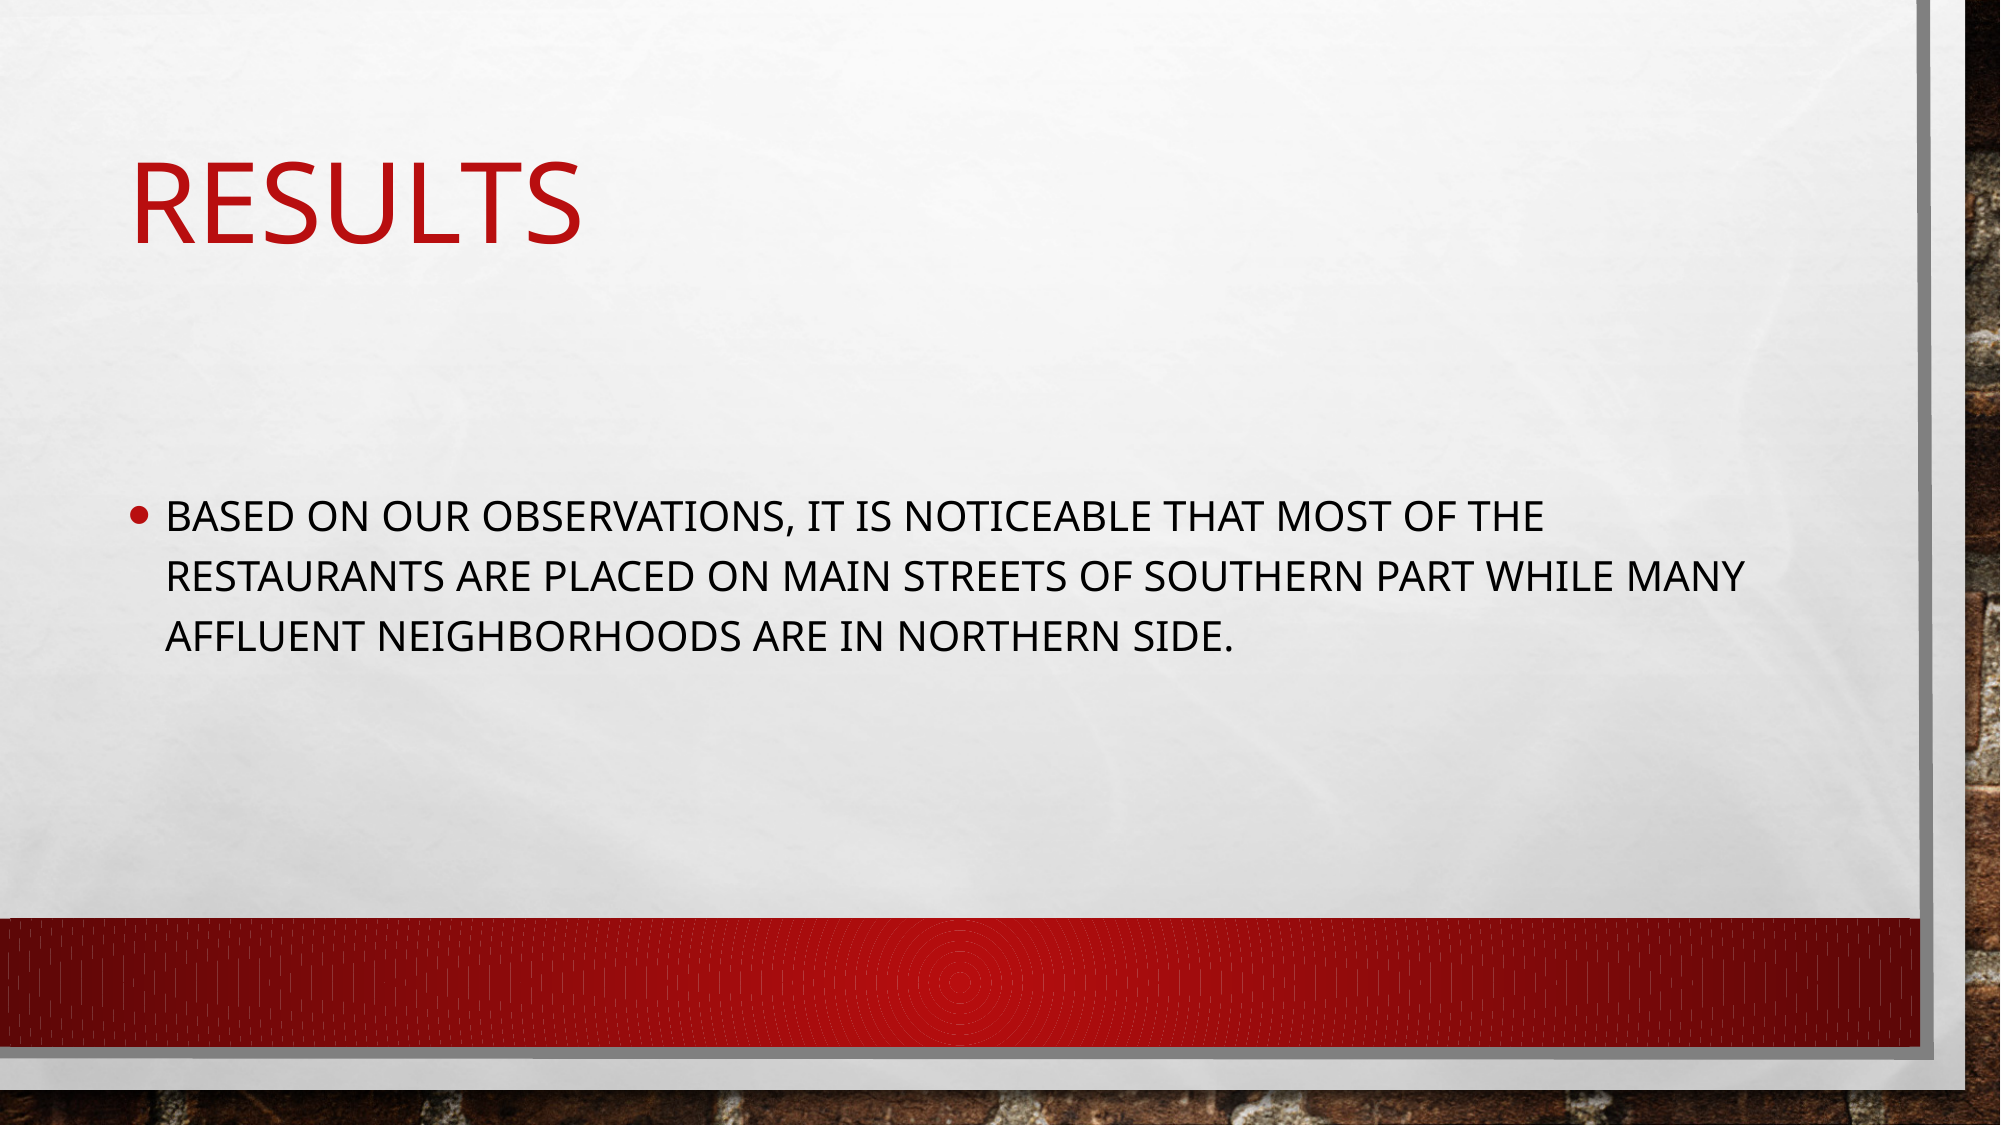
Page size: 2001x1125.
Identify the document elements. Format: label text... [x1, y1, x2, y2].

picture [0, 0, 2000, 1125]
title results [112, 112, 1818, 302]
list Based on our observations, it is noticeable that most of the restaurants are placed on main streets of southern part while many affluent neighborhoods are in northern side. [112, 338, 1818, 882]
